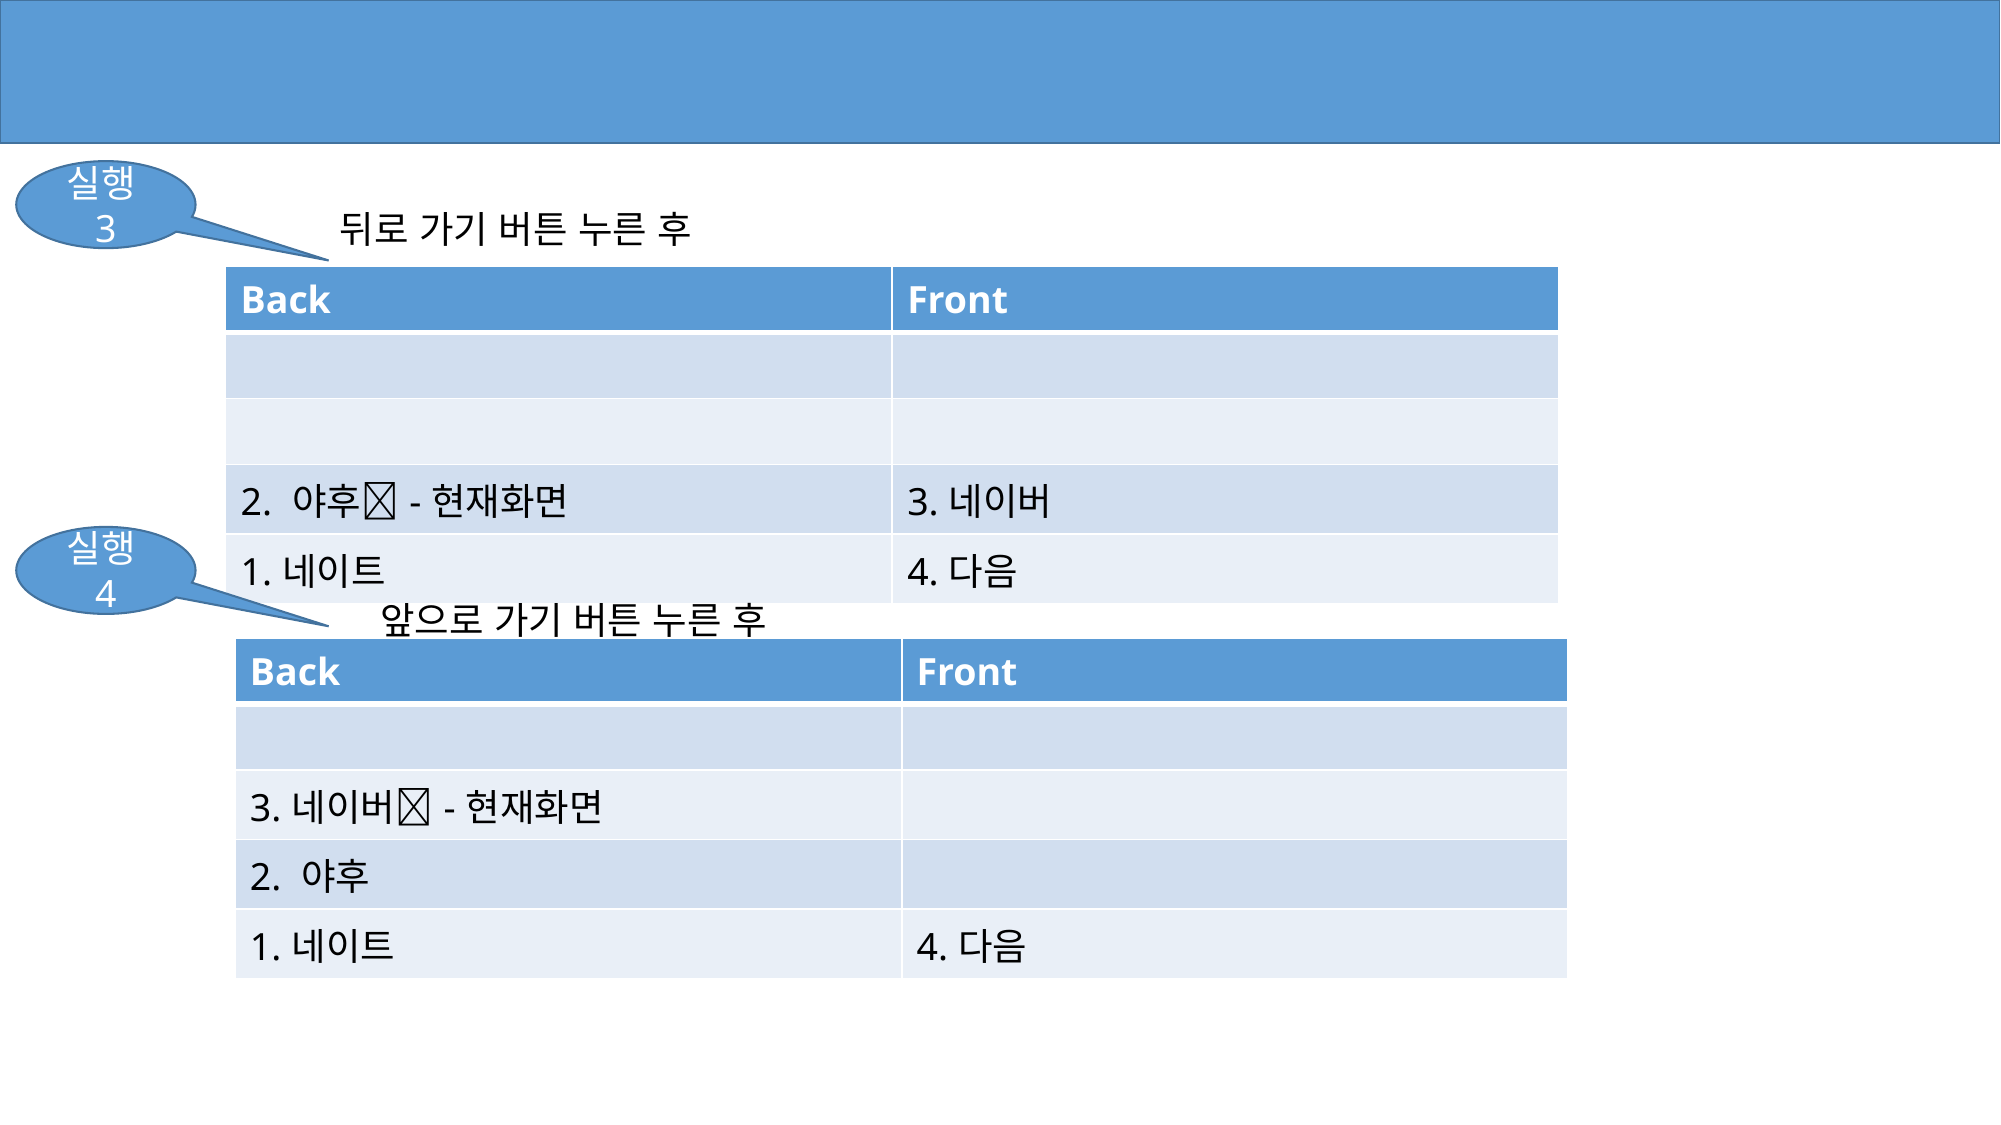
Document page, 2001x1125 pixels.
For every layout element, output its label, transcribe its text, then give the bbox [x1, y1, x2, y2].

table_cell 2. 야후-현재화면 [226, 465, 891, 533]
table_header Back [226, 267, 891, 330]
table_cell [893, 399, 1558, 464]
table_cell 2. 야후 [236, 840, 901, 908]
text_box 실행4 [15, 525, 329, 628]
table_cell 1.네이트 [226, 535, 891, 603]
table_cell 4.다음 [893, 535, 1558, 603]
table_cell 3.네이버-현재화면 [236, 771, 901, 839]
table_cell [226, 399, 891, 464]
text_box 뒤로 가기 버튼 누른 후 [324, 198, 1118, 259]
table_header Front [903, 639, 1567, 701]
table_cell [893, 335, 1558, 398]
table_header Front [893, 267, 1558, 330]
table_cell [903, 840, 1567, 908]
text_box 실행3 [15, 160, 329, 262]
text_box [0, 0, 2000, 144]
table_cell 3.네이버 [893, 465, 1558, 533]
table_cell 4.다음 [903, 910, 1567, 978]
table_header Back [236, 639, 901, 701]
table_cell [226, 335, 891, 398]
table_cell [903, 707, 1567, 769]
text_box 앞으로 가기 버튼 누른 후 [365, 589, 1158, 650]
table_cell [903, 771, 1567, 839]
table_cell [236, 707, 901, 769]
table_cell 1.네이트 [236, 910, 901, 978]
